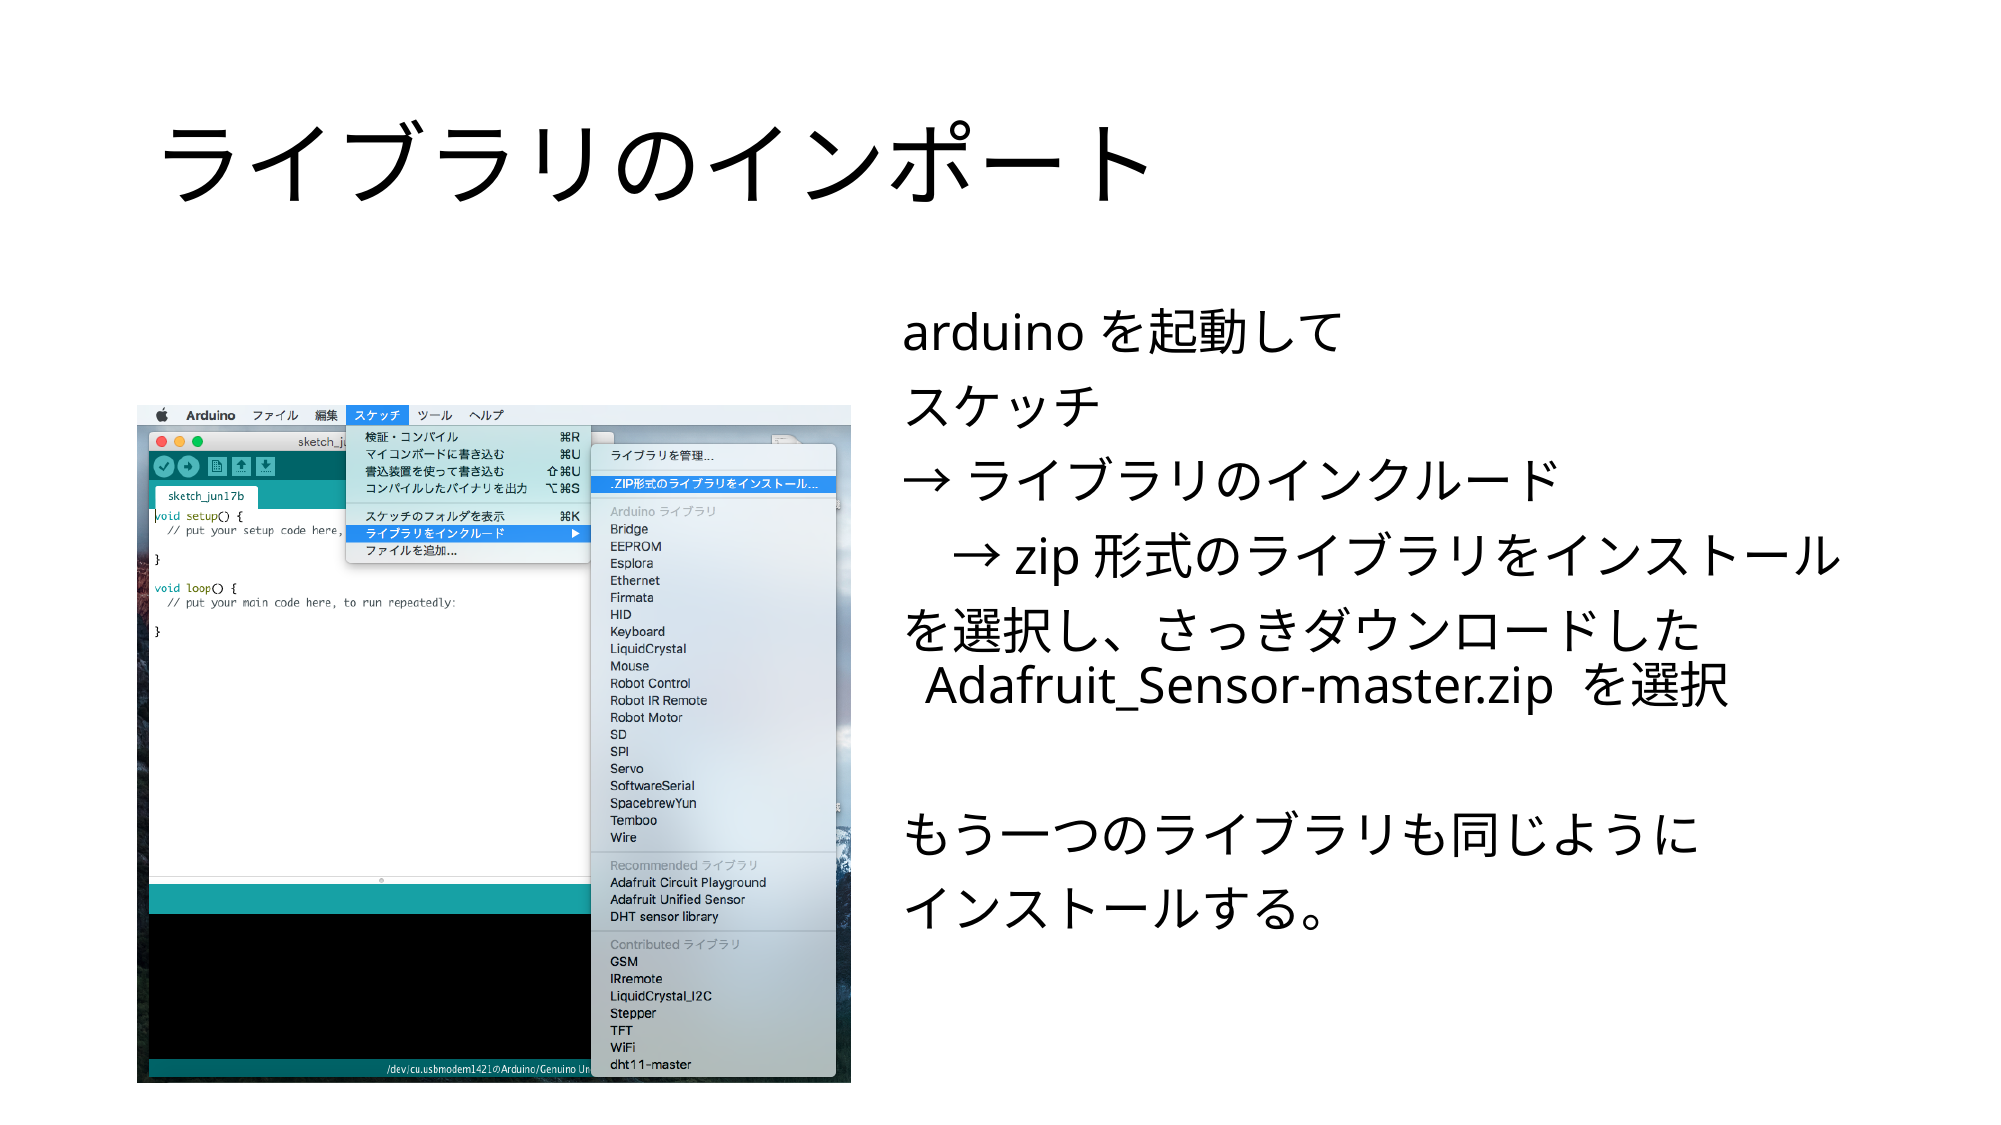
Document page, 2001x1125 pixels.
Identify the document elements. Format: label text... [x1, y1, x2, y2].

picture [137, 405, 852, 1083]
title ライブラリのインポート [137, 59, 1863, 278]
list arduinoを起動して スケッチ →ライブラリのインクルード →zip形式のライブラリをインストール を選択し、さっきダウンロードした Adafruit_Sensor-master.zip を選択 もう一つのライブラリも同じように インストールする。 [137, 299, 1863, 1014]
